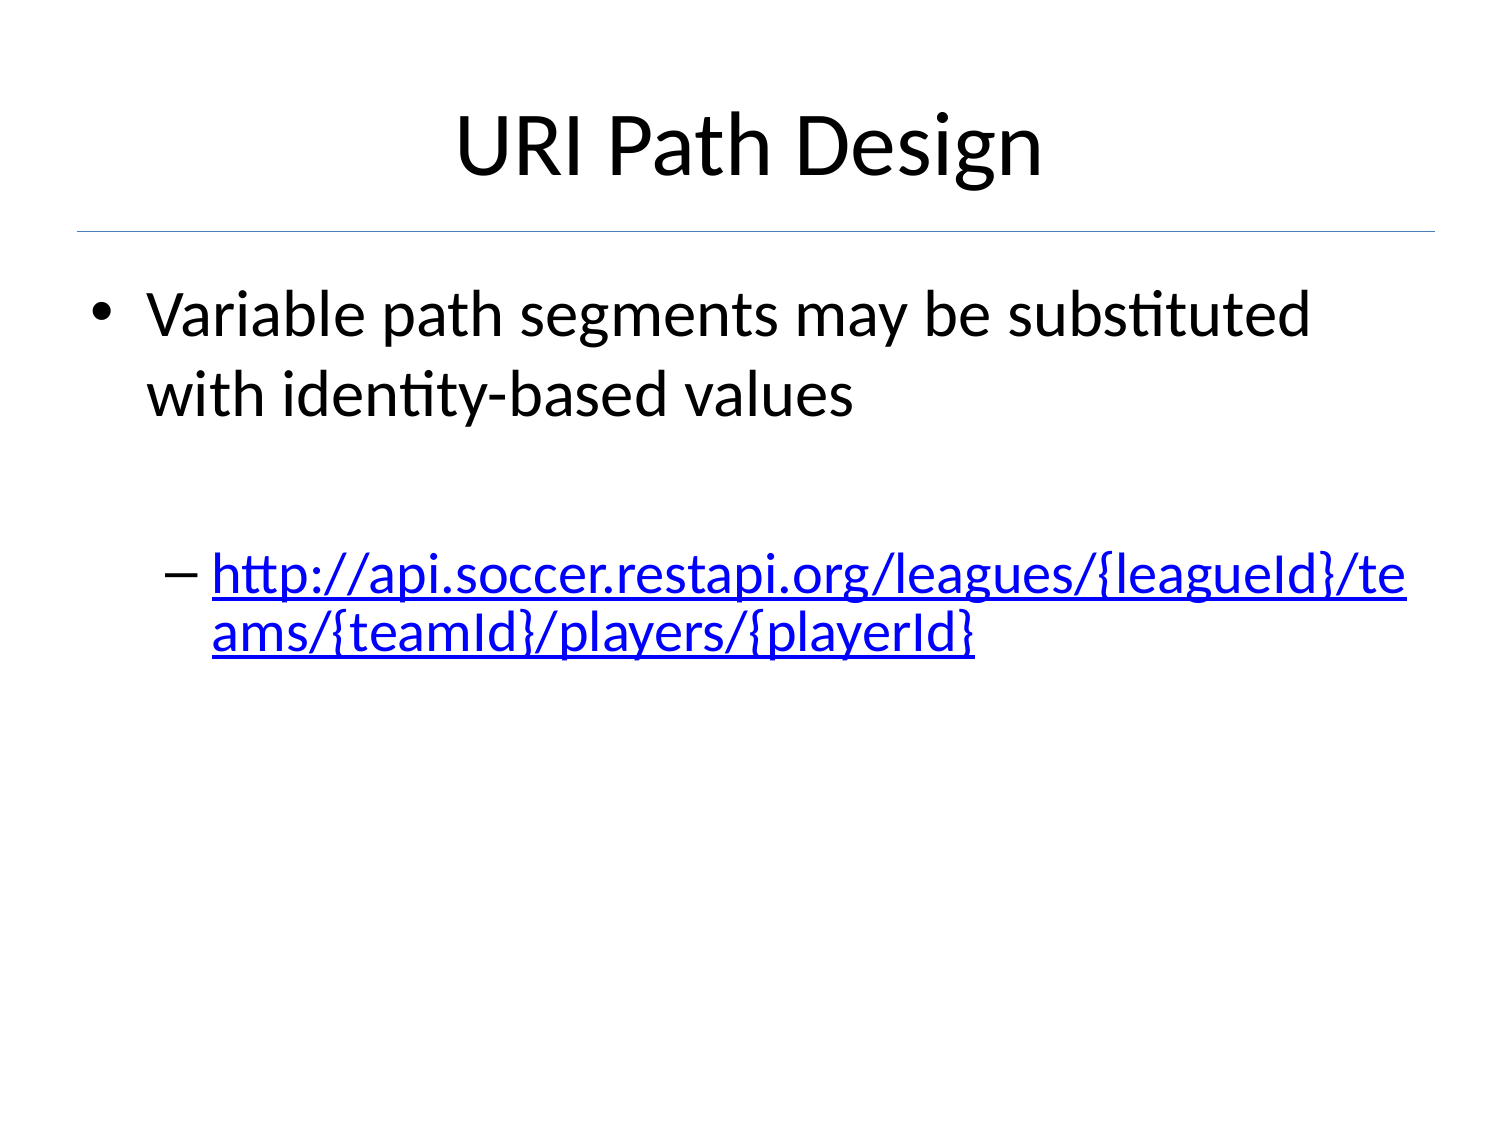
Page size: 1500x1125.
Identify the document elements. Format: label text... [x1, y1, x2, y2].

list Variable path segments may be substituted with identity-based values http://api.soccer.restapi.org/leagues/{leagueId}/teams/{teamId}/players/{playerId} [75, 262, 1425, 1005]
title URI Path Design [75, 45, 1425, 233]
